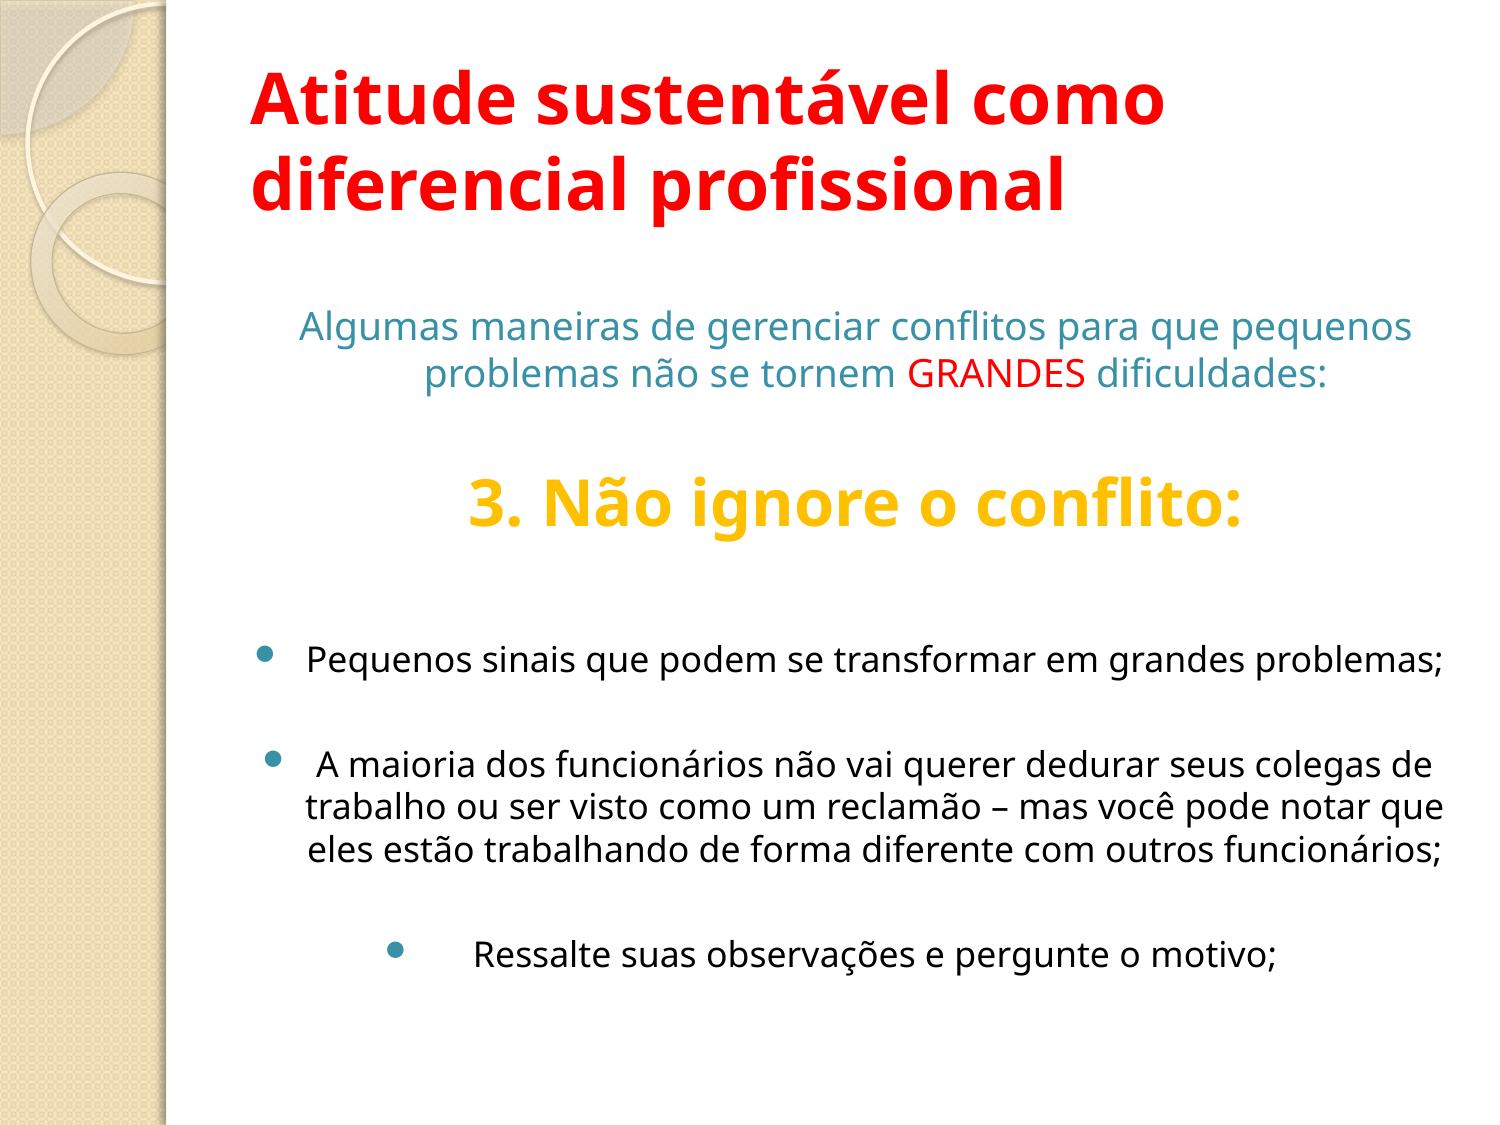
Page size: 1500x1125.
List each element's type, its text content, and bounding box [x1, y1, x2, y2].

title Atitude sustentável como diferencial profissional [235, 45, 1466, 233]
list Algumas maneiras de gerenciar conflitos para que pequenos problemas não se tornem GRANDES dificuldades: 3. Não ignore o conflito: Pequenos sinais que podem se transformar em grandes problemas; A maioria dos funcionários não vai querer dedurar seus colegas de trabalho ou ser visto como um reclamão – mas você pode notar que eles estão trabalhando de forma diferente com outros funcionários; Ressalte suas observações e pergunte o motivo; [235, 237, 1466, 1079]
